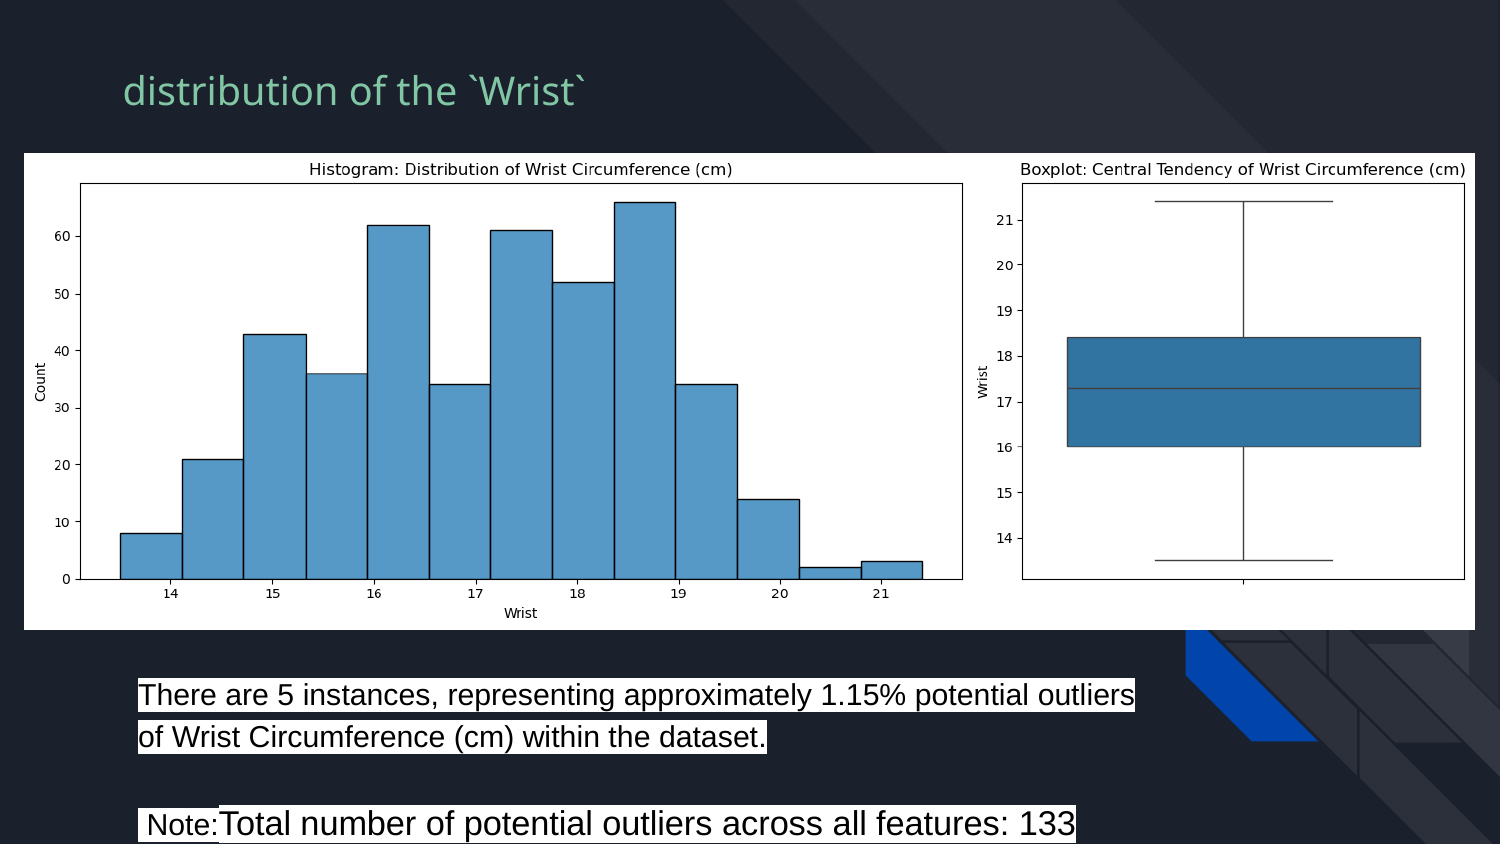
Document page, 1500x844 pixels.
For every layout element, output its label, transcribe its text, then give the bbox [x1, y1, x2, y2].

picture [24, 153, 1476, 631]
text_box distribution of the `Wrist` [107, 50, 913, 128]
text_box There are 5 instances, representing approximately 1.15% potential outliers of Wrist Circumference (cm) within the dataset. Note:Total number of potential outliers across all features: 133 [123, 654, 1171, 844]
